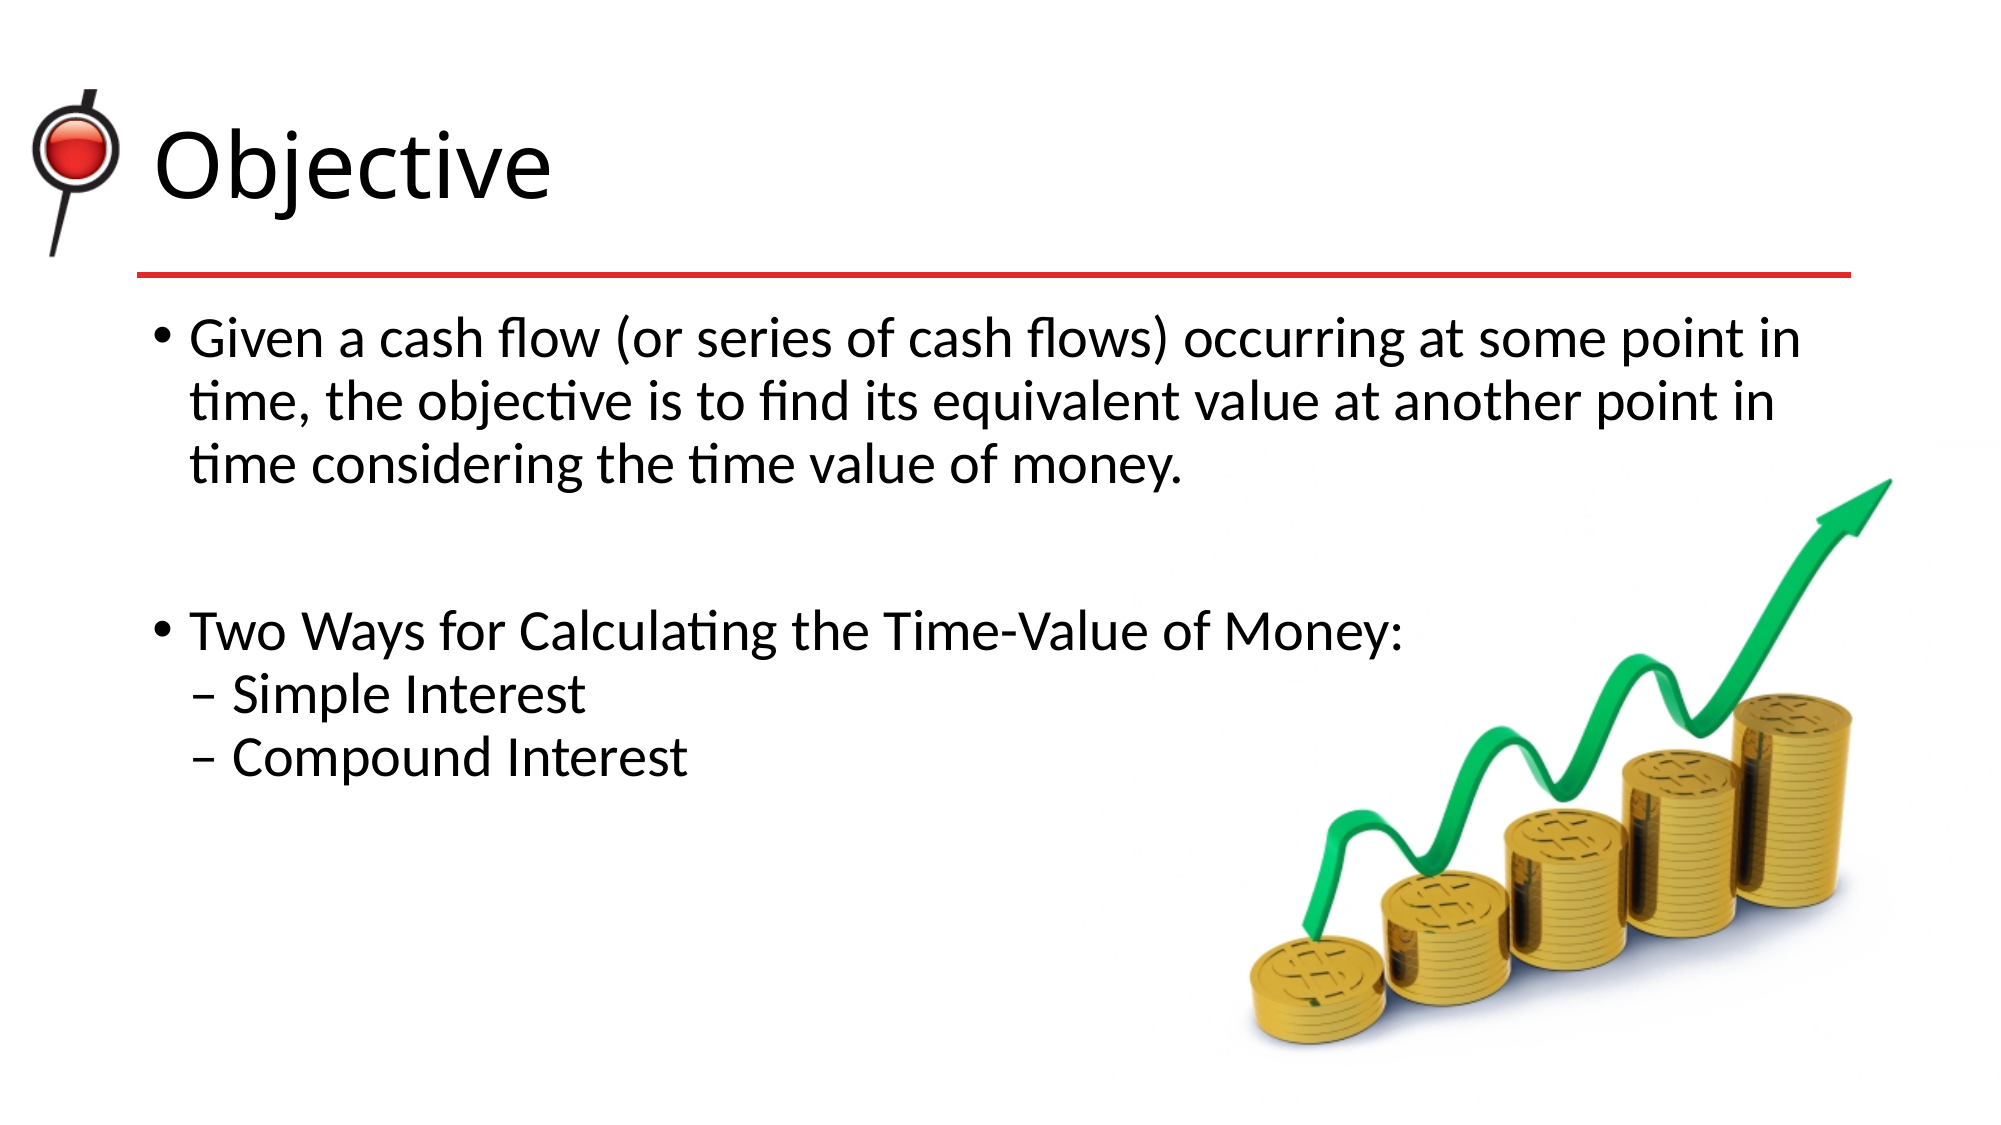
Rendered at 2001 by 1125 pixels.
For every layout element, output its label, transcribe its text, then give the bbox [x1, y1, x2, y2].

title Objective [137, 59, 1863, 278]
picture [9, 69, 137, 268]
picture [1058, 440, 2000, 1107]
list Given a cash flow (or series of cash flows) occurring at some point in time, the objective is to find its equivalent value at another point in time considering the time value of money. Two Ways for Calculating the Time-Value of Money: – Simple Interest – Compound Interest [137, 299, 1863, 1014]
